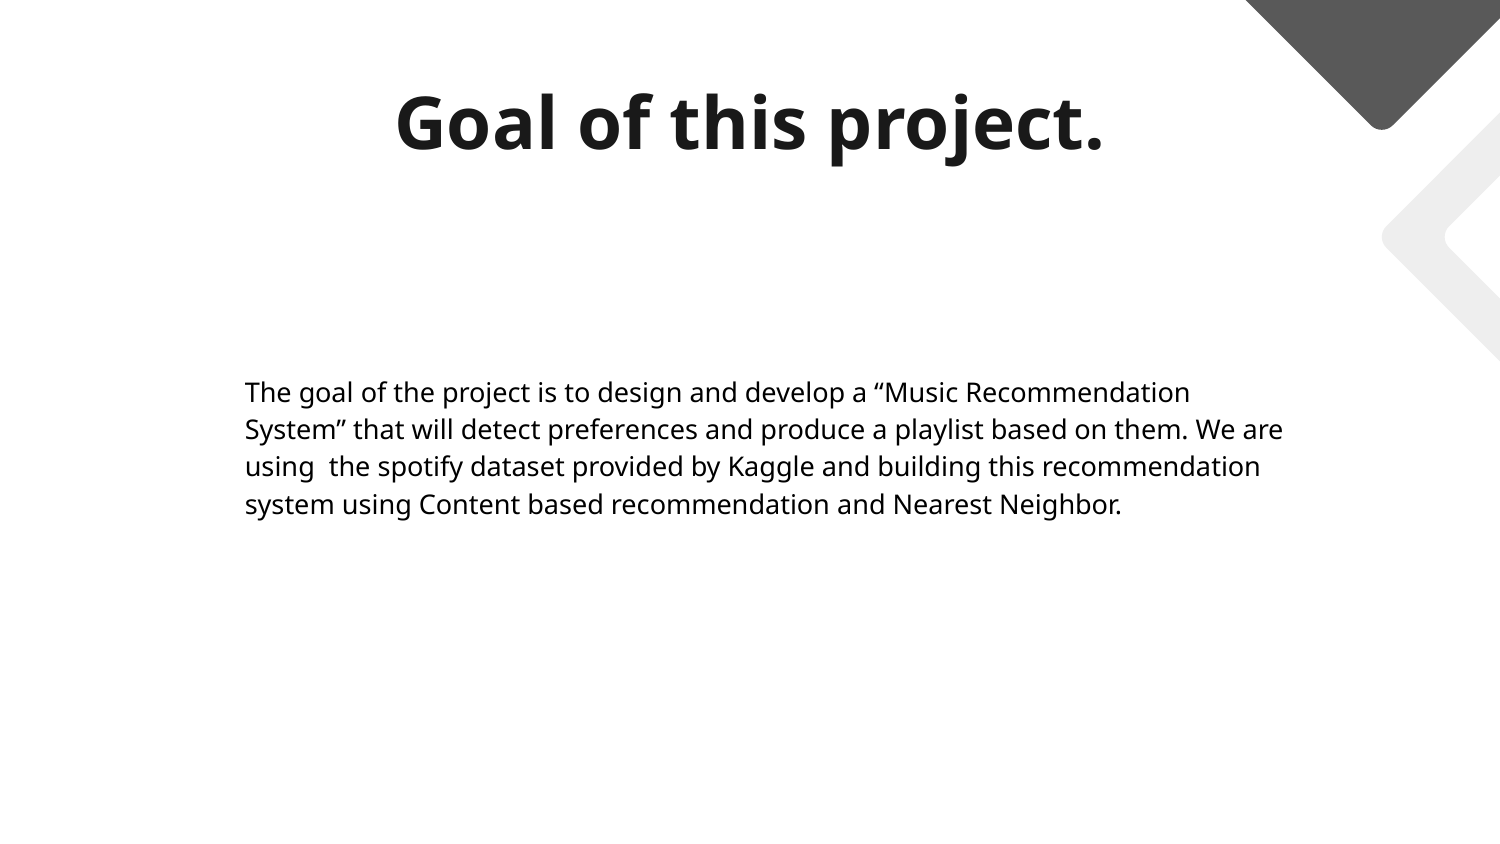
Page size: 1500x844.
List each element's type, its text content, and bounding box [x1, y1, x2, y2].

title Goal of this project. [118, 72, 1382, 167]
list The goal of the project is to design and develop a “Music Recommendation System” that will detect preferences and produce a playlist based on them. We are using the spotify dataset provided by Kaggle and building this recommendation system using Content based recommendation and Nearest Neighbor. [229, 166, 1304, 723]
